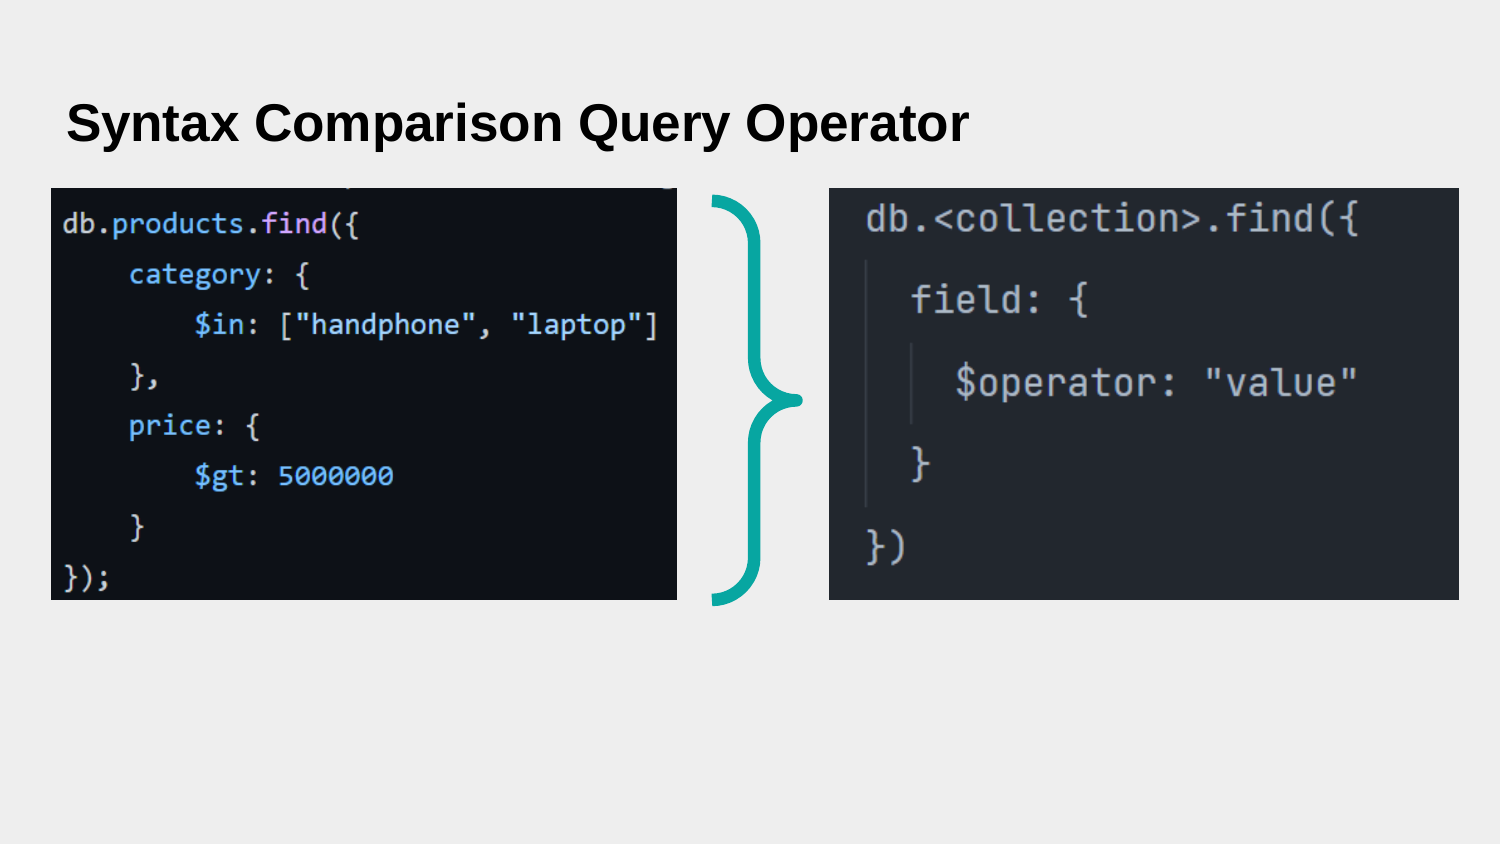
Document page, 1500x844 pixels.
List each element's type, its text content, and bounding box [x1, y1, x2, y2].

title Syntax Comparison Query Operator [51, 72, 1449, 167]
picture [50, 188, 678, 601]
text_box [711, 200, 797, 600]
picture [828, 188, 1460, 601]
